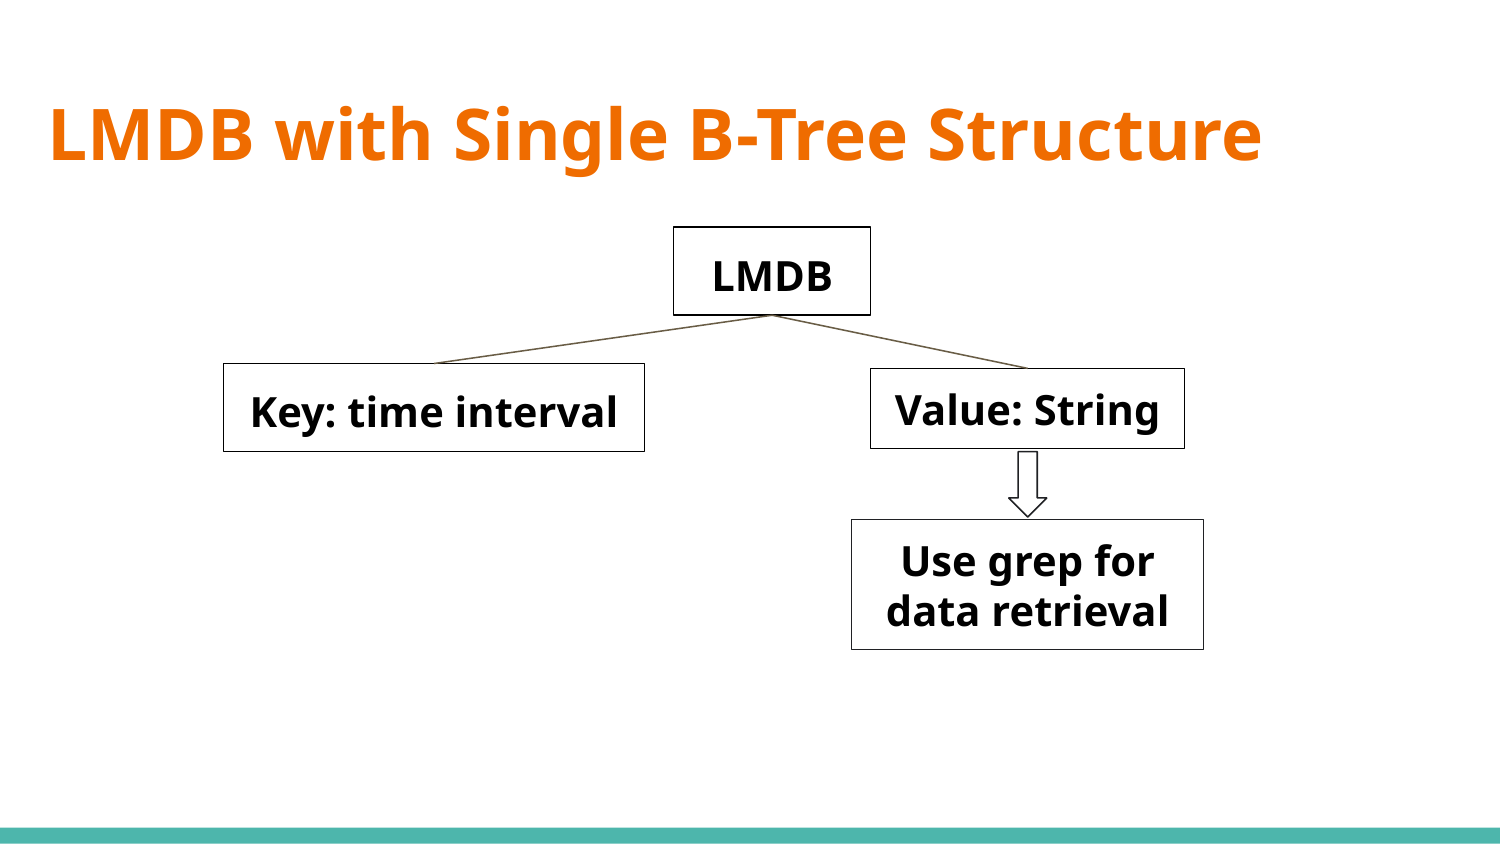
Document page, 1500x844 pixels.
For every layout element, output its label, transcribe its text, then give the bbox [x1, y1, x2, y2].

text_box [771, 315, 1028, 369]
text_box [1008, 451, 1047, 517]
text_box Value: String [870, 368, 1185, 449]
title LMDB with Single B-Tree Structure [32, 74, 1431, 191]
list LMDB [673, 227, 871, 313]
list Key: time interval [223, 363, 645, 452]
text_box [433, 315, 769, 364]
text_box Use grep for data retrieval [851, 519, 1204, 650]
